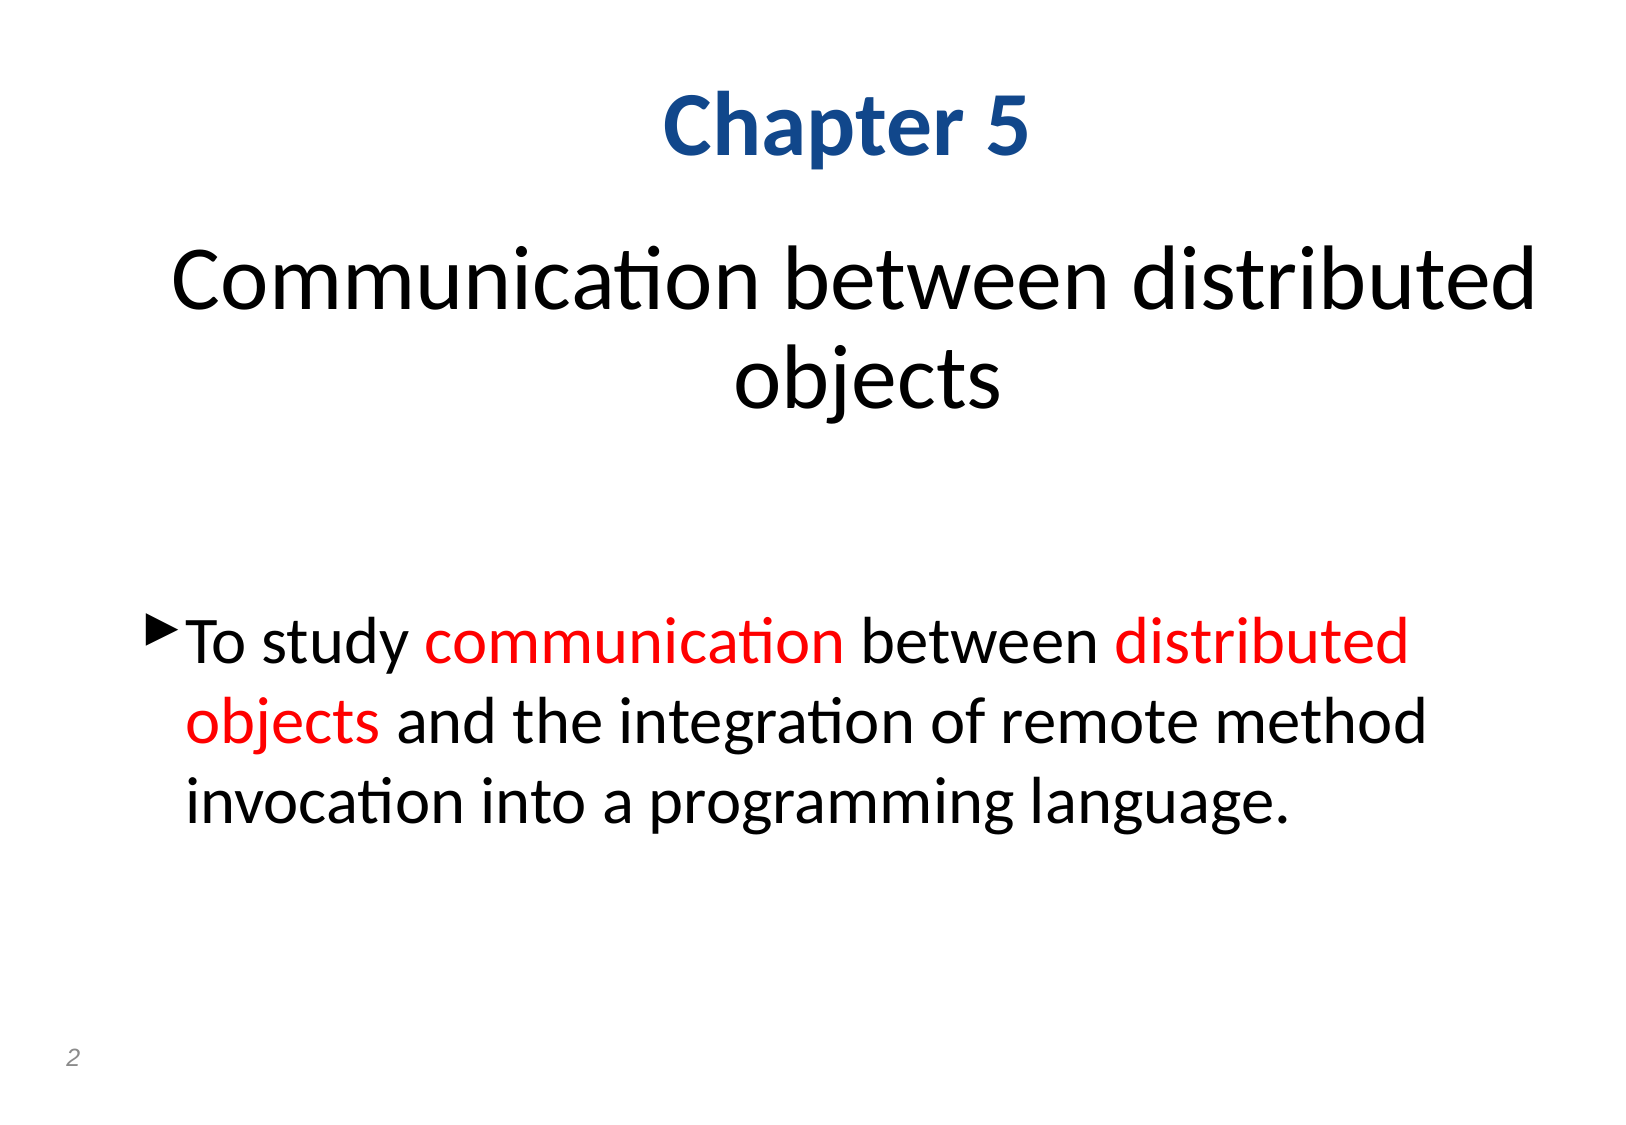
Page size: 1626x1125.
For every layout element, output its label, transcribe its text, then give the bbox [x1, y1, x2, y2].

slide_number 2 [25, 1018, 108, 1094]
title Chapter 5 [123, 37, 1573, 200]
list Communication between distributed objects To study communication between distributed objects and the integration of remote method invocation into a programming language. [125, 222, 1588, 1027]
